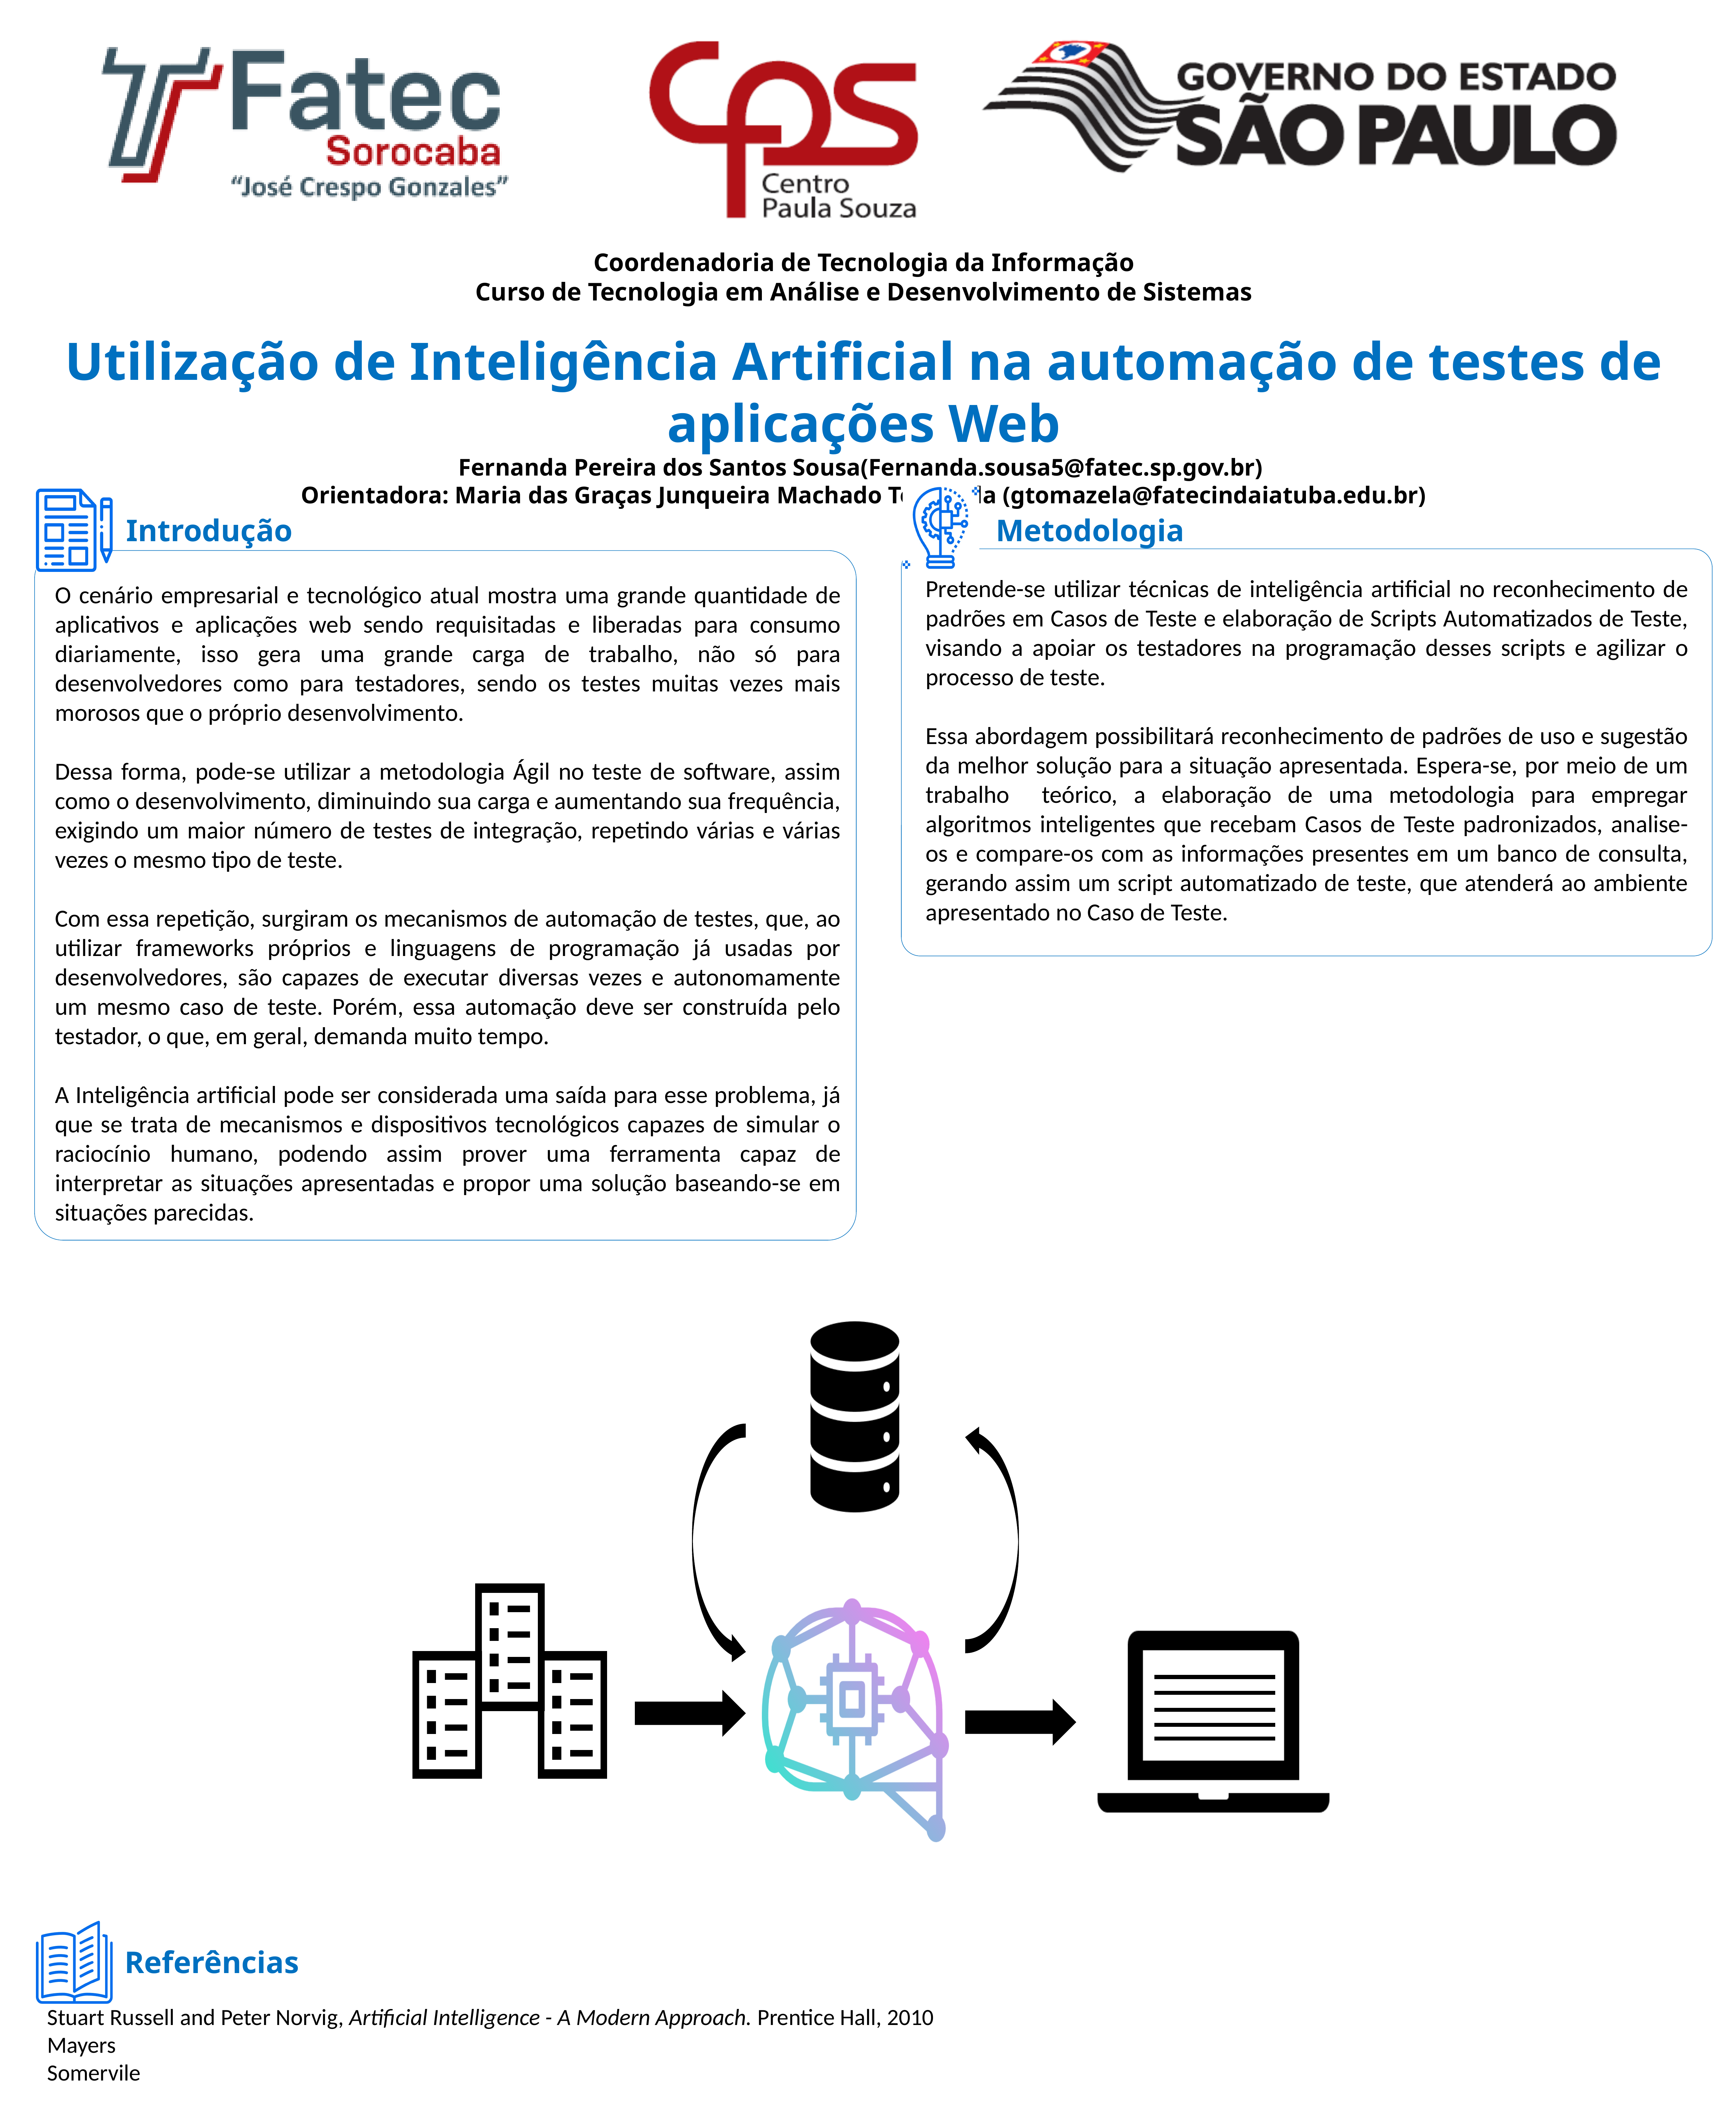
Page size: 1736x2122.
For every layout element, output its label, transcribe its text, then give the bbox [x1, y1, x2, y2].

text_box Metodologia [979, 509, 1725, 550]
text_box Stuart Russell and Peter Norvig, Artificial Intelligence - A Modern Approach. Prentice Hall, 2010 Mayers Somervile [42, 2000, 1694, 2088]
text_box Utilização de Inteligência Artificial na automação de testes de aplicações Web Fernanda Pereira dos Santos Sousa(Fernanda.sousa5@fatec.sp.gov.br) Orientadora: Maria das Graças Junqueira Machado Tomazela (gtomazela@fatecindaiatuba.edu.br) [50, 326, 1678, 510]
text_box Pretende-se utilizar técnicas de inteligência artificial no reconhecimento de padrões em Casos de Teste e elaboração de Scripts Automatizados de Teste, visando a apoiar os testadores na programação desses scripts e agilizar o processo de teste. Essa abordagem possibilitará reconhecimento de padrões de uso e sugestão da melhor solução para a situação apresentada. Espera-se, por meio de um trabalho teórico, a elaboração de uma metodologia para empregar algoritmos inteligentes que recebam Casos de Teste padronizados, analise-os e compare-os com as informações presentes em um banco de consulta, gerando assim um script automatizado de teste, que atenderá ao ambiente apresentado no Caso de Teste. [921, 570, 1693, 987]
text_box Introdução [113, 509, 855, 550]
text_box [80, 22, 1656, 235]
text_box Coordenadoria de Tecnologia da Informação Curso de Tecnologia em Análise e Desenvolvimento de Sistemas [393, 244, 1335, 308]
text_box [393, 1296, 1335, 1878]
text_box [901, 550, 1712, 956]
picture [36, 1921, 113, 2004]
picture [36, 489, 113, 572]
text_box O cenário empresarial e tecnológico atual mostra uma grande quantidade de aplicativos e aplicações web sendo requisitadas e liberadas para consumo diariamente, isso gera uma grande carga de trabalho, não só para desenvolvedores como para testadores, sendo os testes muitas vezes mais morosos que o próprio desenvolvimento. Dessa forma, pode-se utilizar a metodologia Ágil no teste de software, assim como o desenvolvimento, diminuindo sua carga e aumentando sua frequência, exigindo um maior número de testes de integração, repetindo várias e várias vezes o mesmo tipo de teste. Com essa repetição, surgiram os mecanismos de automação de testes, que, ao utilizar frameworks próprios e linguagens de programação já usadas por desenvolvedores, são capazes de executar diversas vezes e autonomamente um mesmo caso de teste. Porém, essa automação deve ser construída pelo testador, o que, em geral, demanda muito tempo. A Inteligência artificial pode ser considerada uma saída para esse problema, já que se trata de mecanismos e dispositivos tecnológicos capazes de simular o raciocínio humano, podendo assim prover uma ferramenta capaz de interpretar as situações apresentadas e propor uma solução baseando-se em situações parecidas. [50, 576, 846, 1272]
picture [903, 486, 979, 570]
text_box [34, 550, 856, 1237]
text_box Referências [113, 1941, 1710, 1982]
